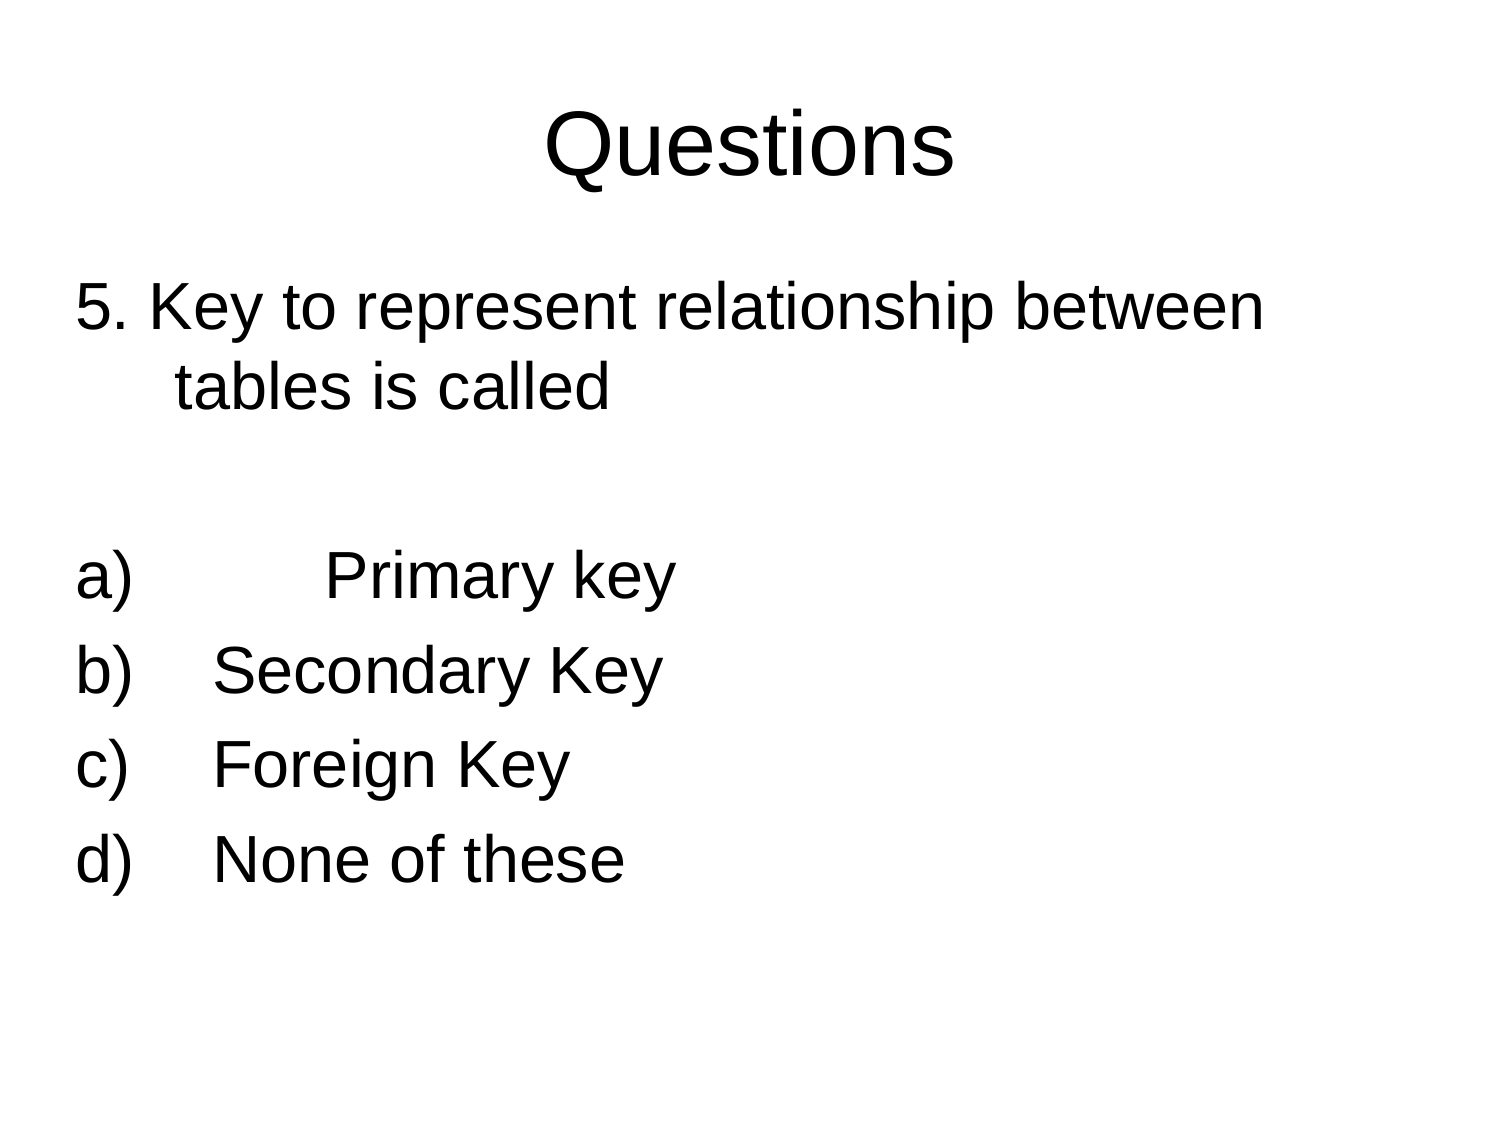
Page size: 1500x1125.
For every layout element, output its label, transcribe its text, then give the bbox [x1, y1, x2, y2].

title Questions [75, 45, 1425, 233]
list 5. Key to represent relationship between tables is called Primary key Secondary Key Foreign Key None of these [75, 262, 1425, 1005]
